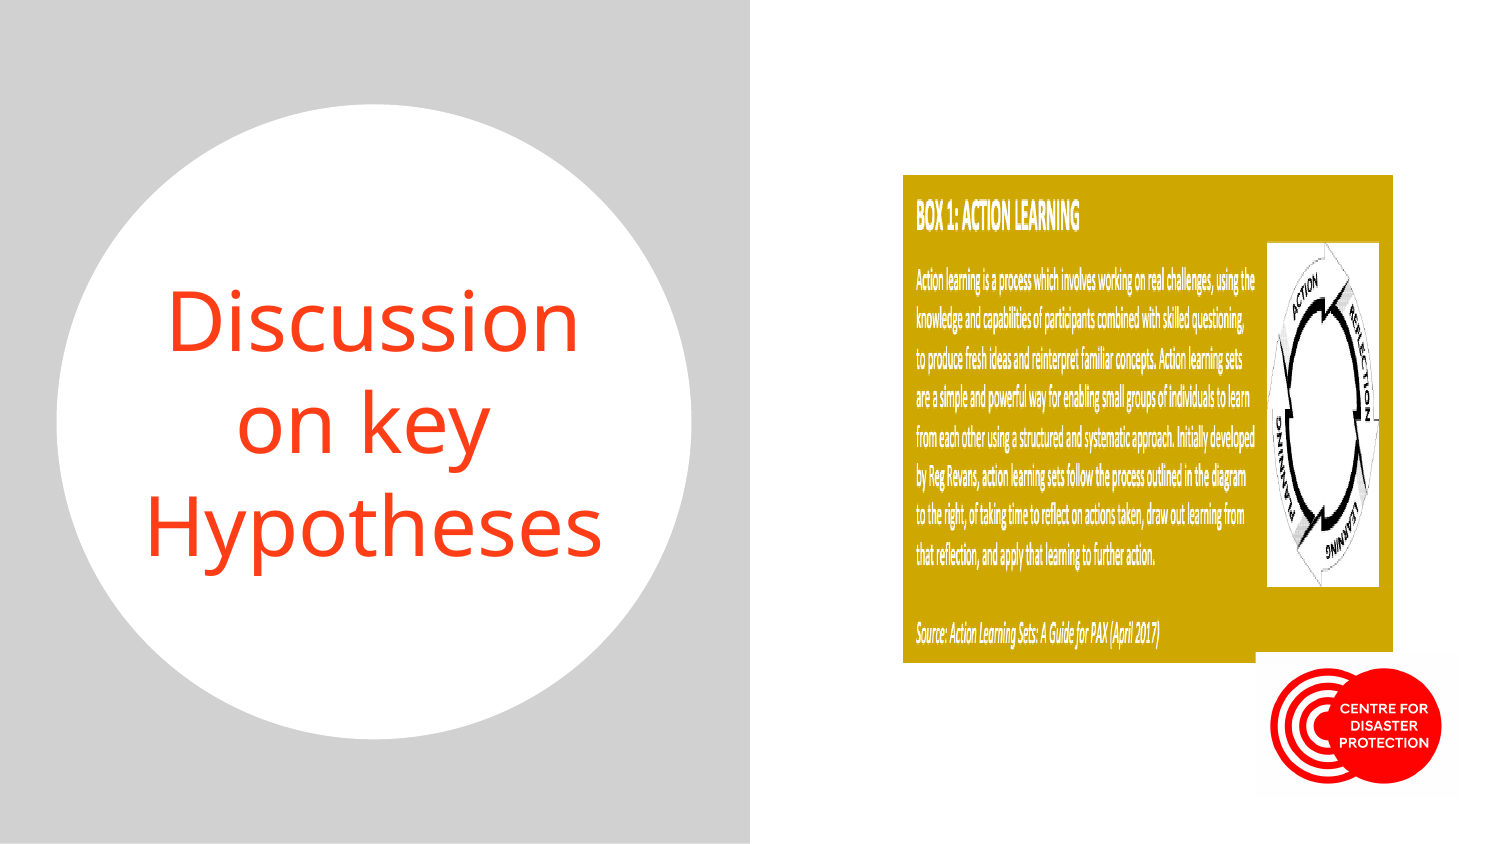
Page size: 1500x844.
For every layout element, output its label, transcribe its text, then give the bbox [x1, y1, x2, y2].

picture [903, 175, 1459, 798]
list Discussion on key Hypotheses [119, 262, 629, 698]
